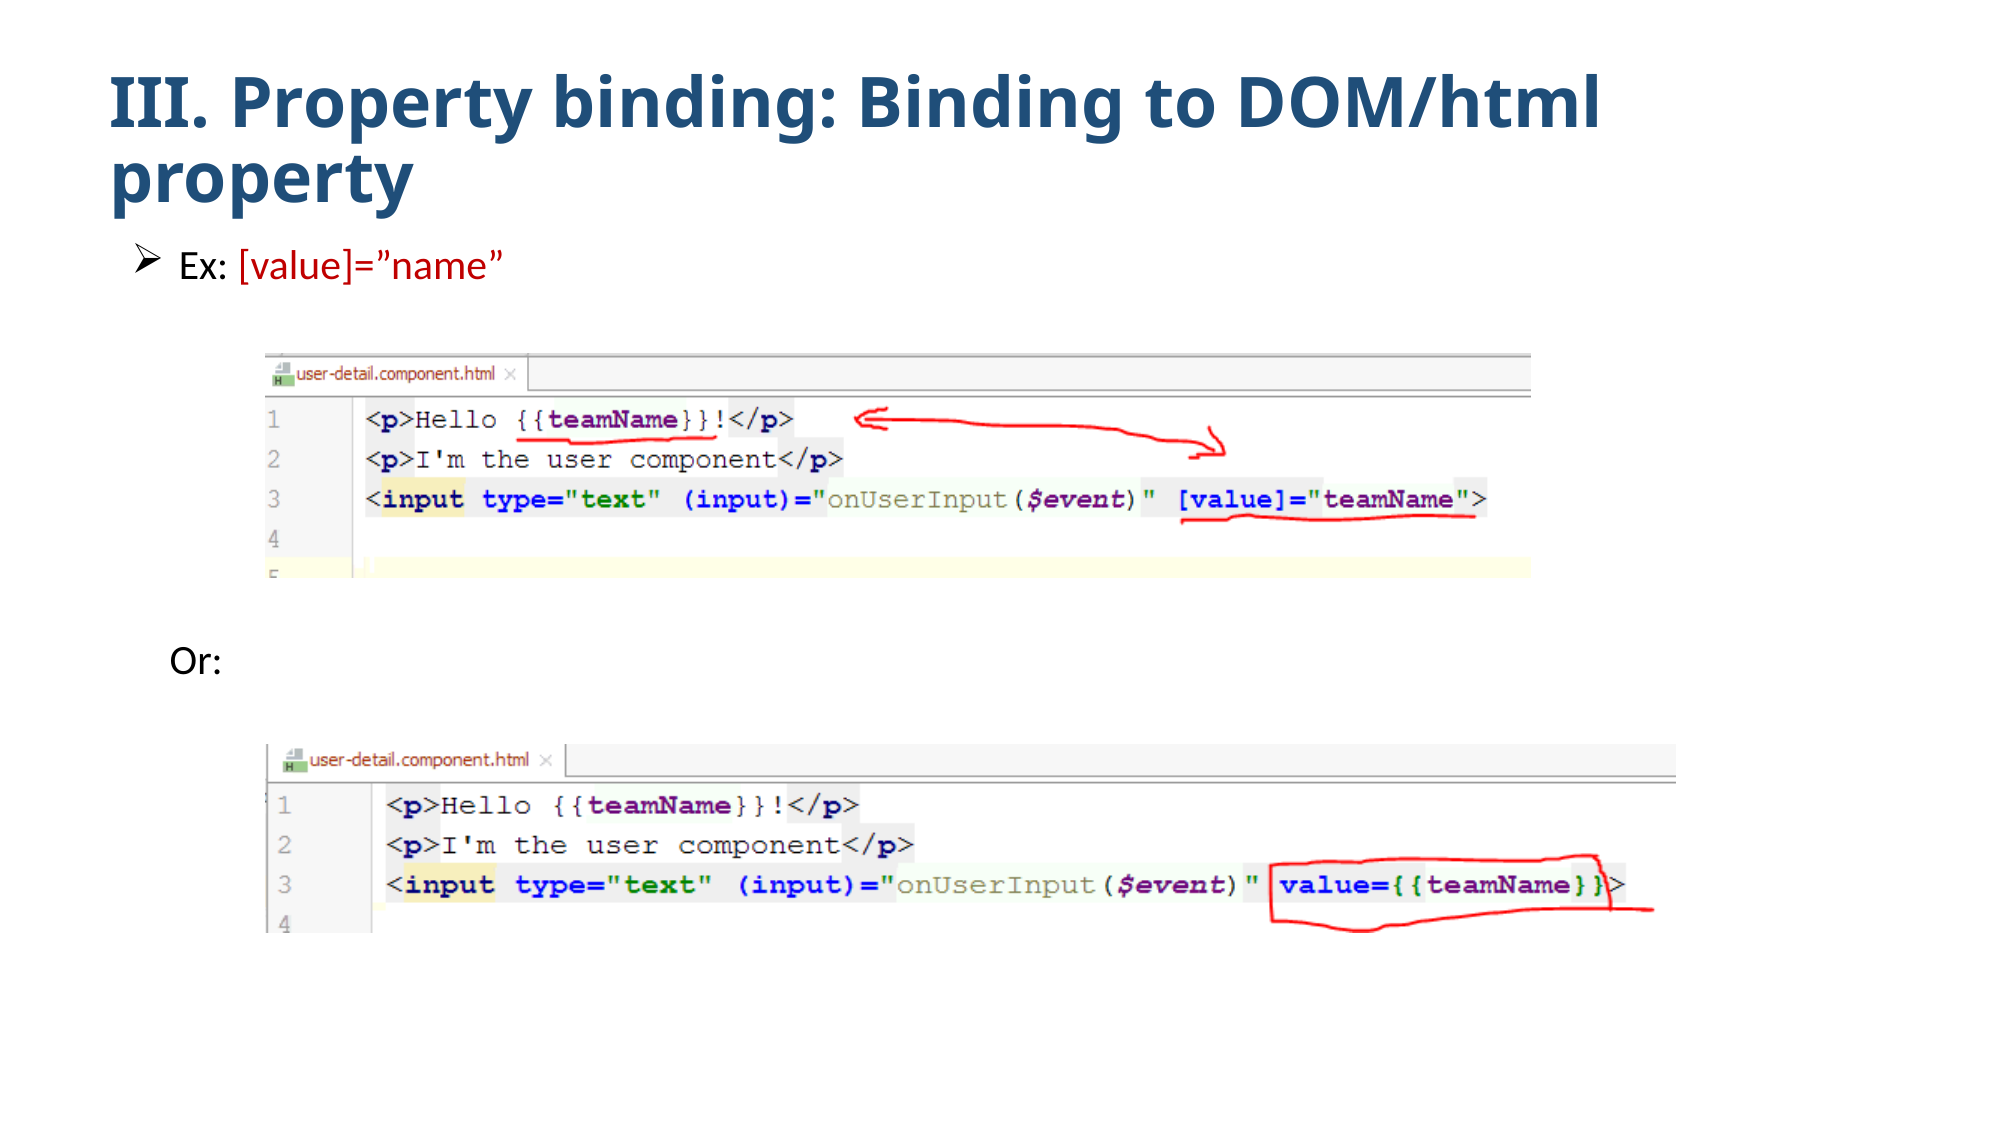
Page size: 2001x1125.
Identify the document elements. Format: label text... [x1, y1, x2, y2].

picture [265, 744, 1676, 933]
picture [265, 353, 1531, 578]
title III. Property binding: Binding to DOM/html property [94, 59, 1863, 226]
list Ex: [value]=”name” Or: [116, 236, 1863, 1014]
